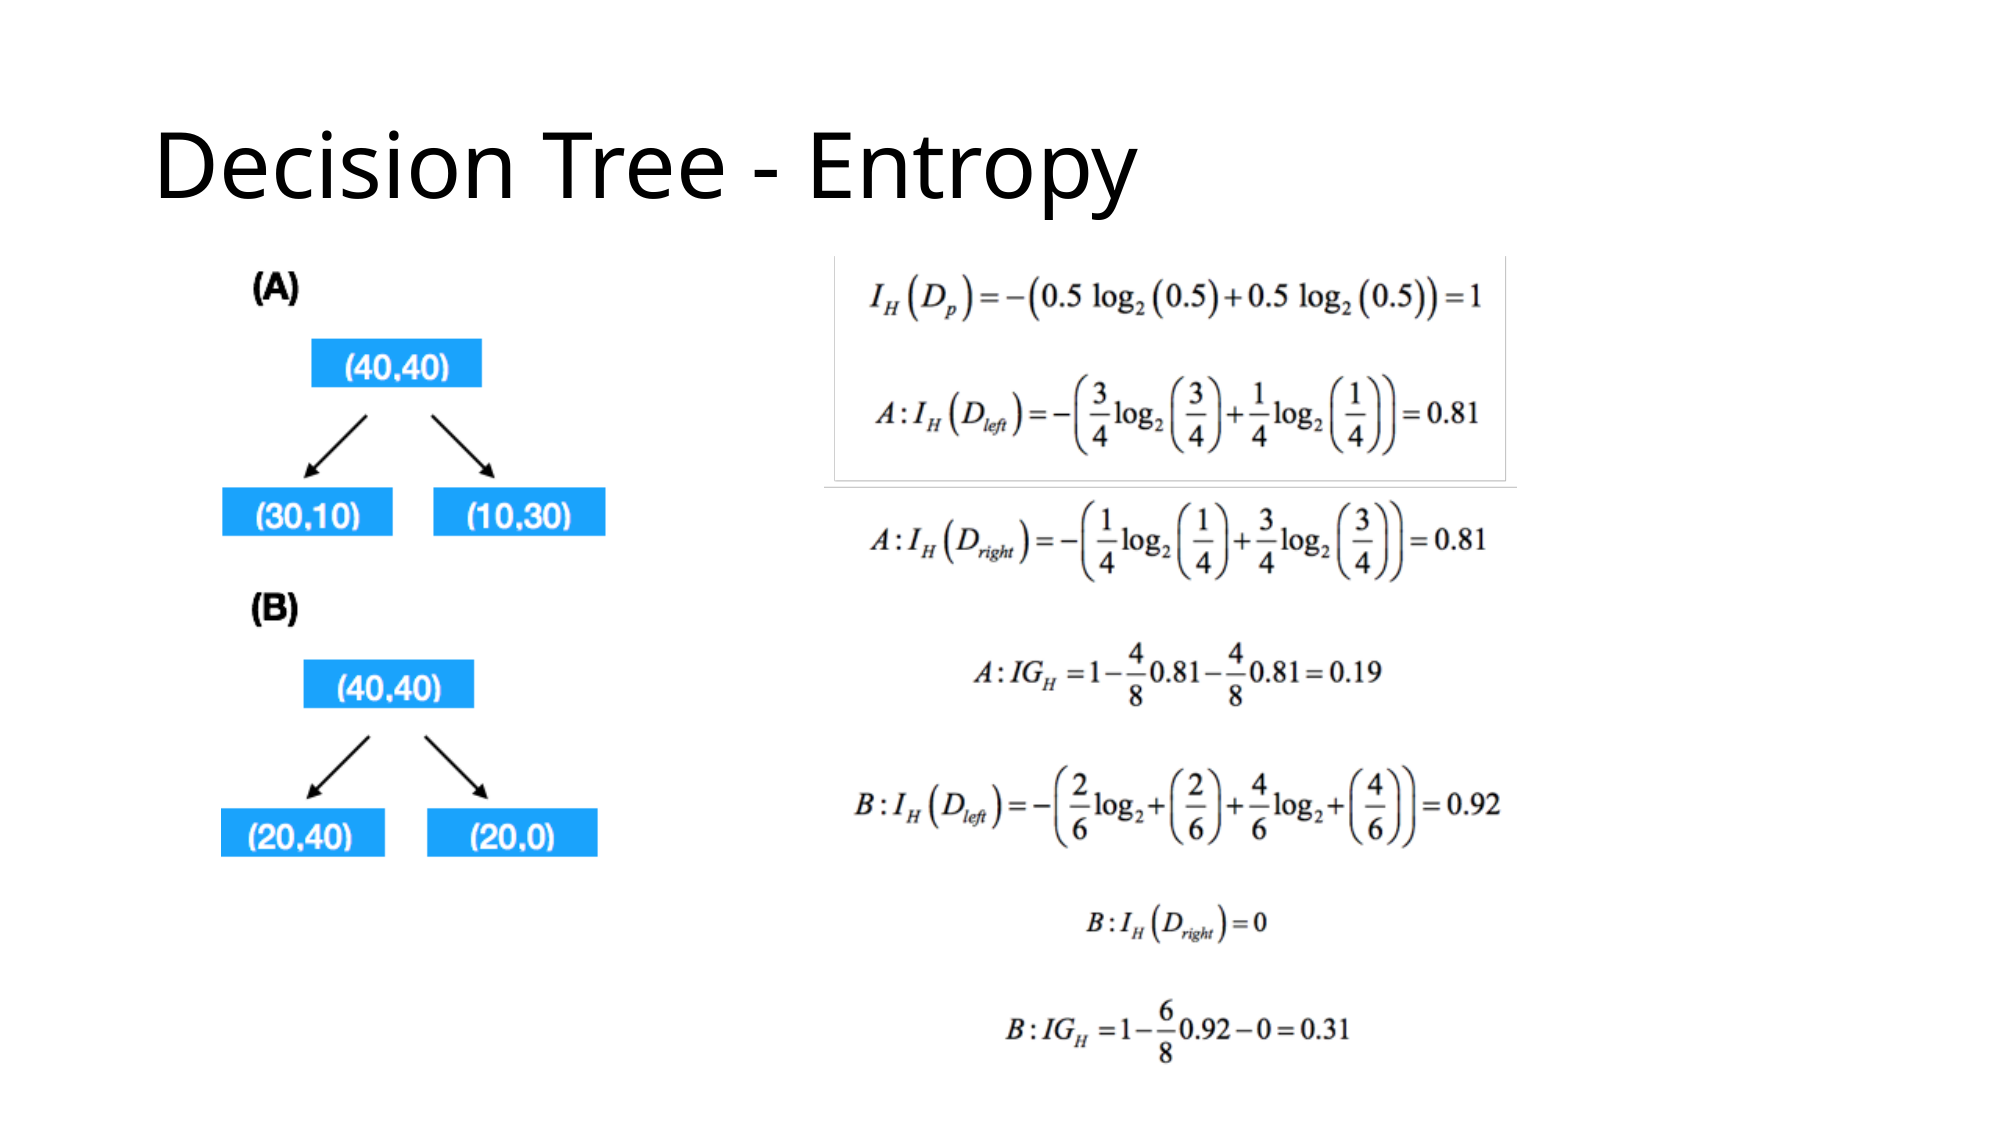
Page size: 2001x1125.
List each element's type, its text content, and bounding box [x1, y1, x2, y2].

title Decision Tree - Entropy [137, 59, 1863, 278]
picture [221, 256, 648, 904]
picture [824, 256, 1517, 1088]
